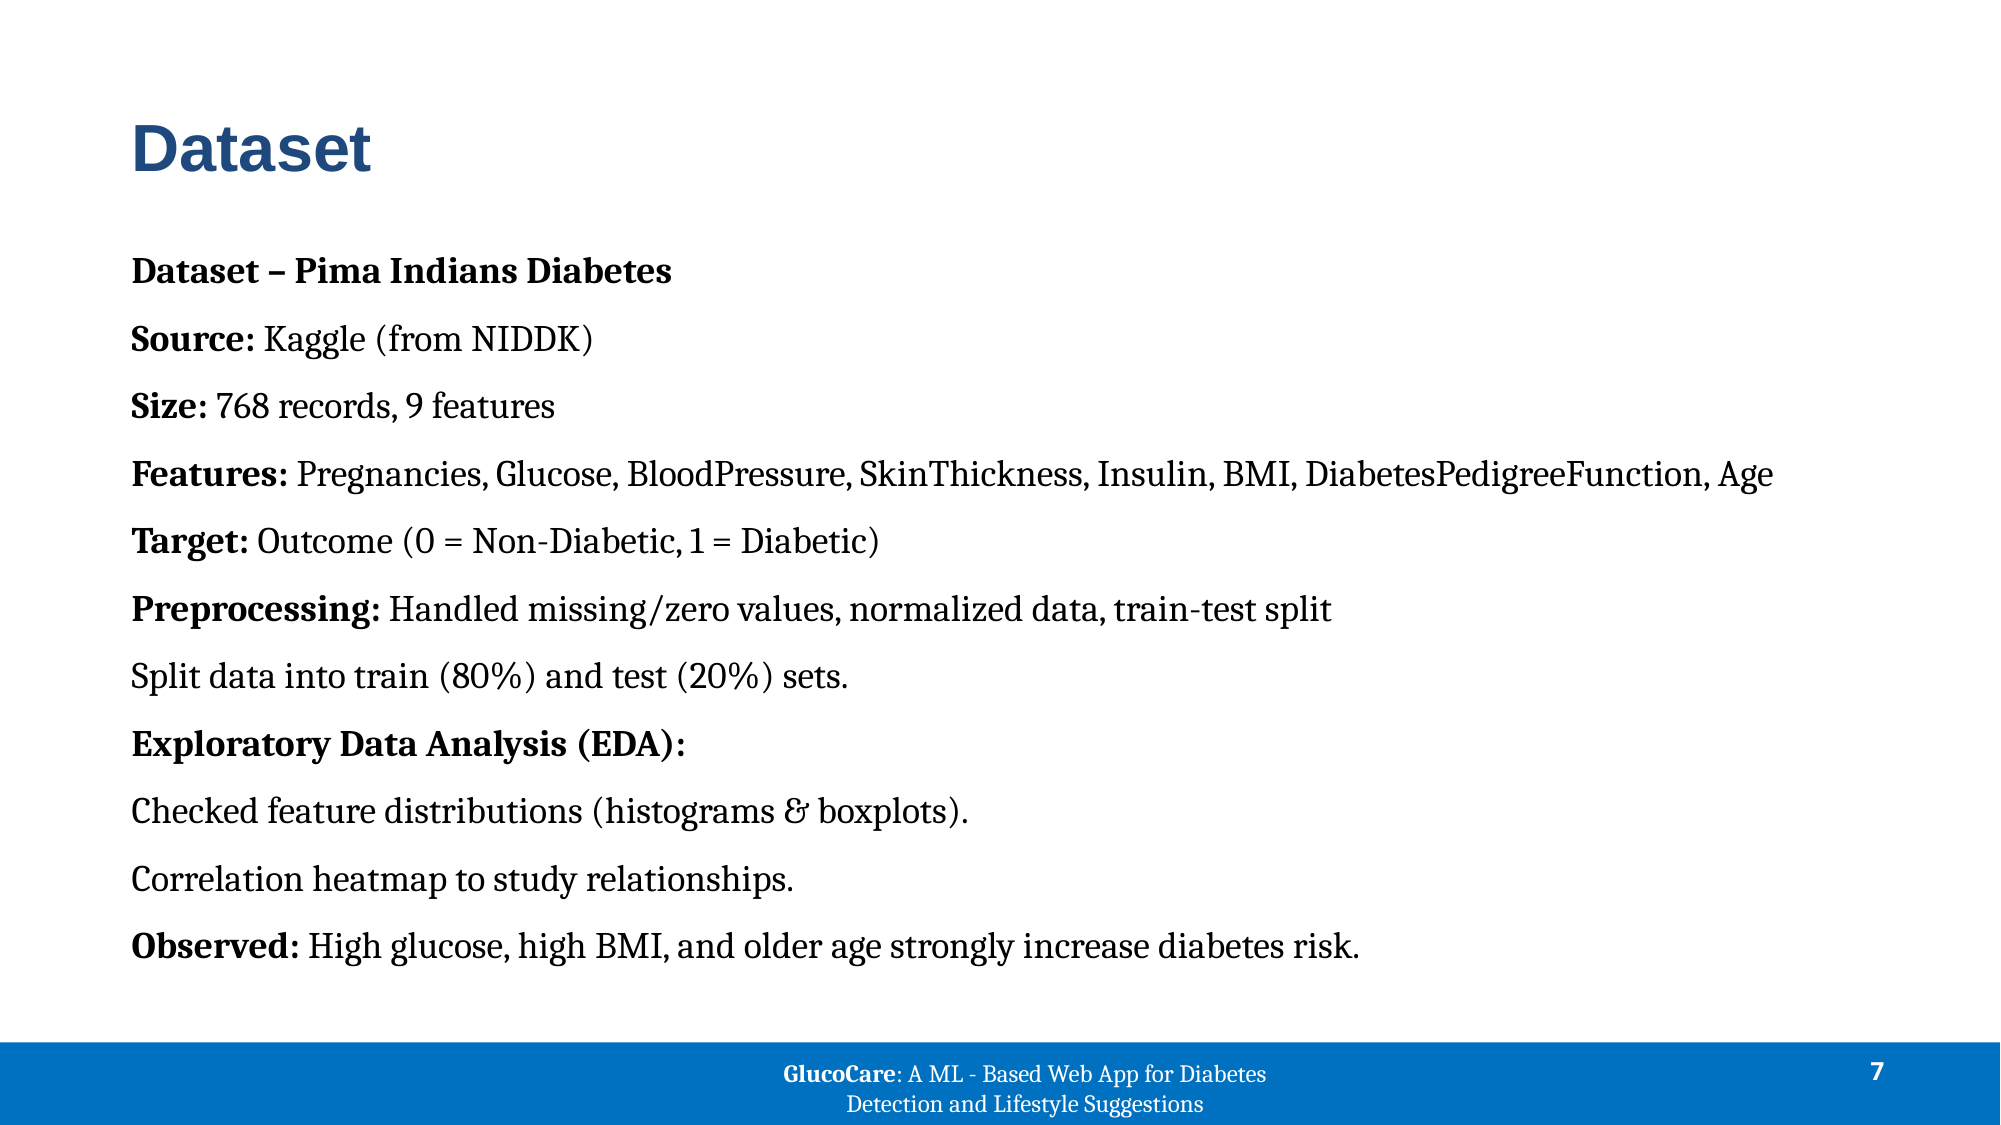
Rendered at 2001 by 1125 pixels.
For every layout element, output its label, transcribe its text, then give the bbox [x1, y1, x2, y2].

text_box Dataset – Pima Indians Diabetes Source: Kaggle (from NIDDK) Size: 768 records, 9 features Features: Pregnancies, Glucose, BloodPressure, SkinThickness, Insulin, BMI, DiabetesPedigreeFunction, Age Target: Outcome (0 = Non-Diabetic, 1 = Diabetic) Preprocessing: Handled missing/zero values, normalized data, train-test split Split data into train (80%) and test (20%) sets. Exploratory Data Analysis (EDA): Checked feature distributions (histograms & boxplots). Correlation heatmap to study relationships. Observed: High glucose, high BMI, and older age strongly increase diabetes risk. [116, 216, 1883, 1042]
text_box Dataset [116, 97, 2000, 243]
footer GlucoCare: A ML - Based Web App for Diabetes Detection and Lifestyle Suggestions [762, 1042, 1289, 1103]
text_box [0, 1042, 2000, 1125]
slide_number 7 [1433, 1042, 1900, 1103]
